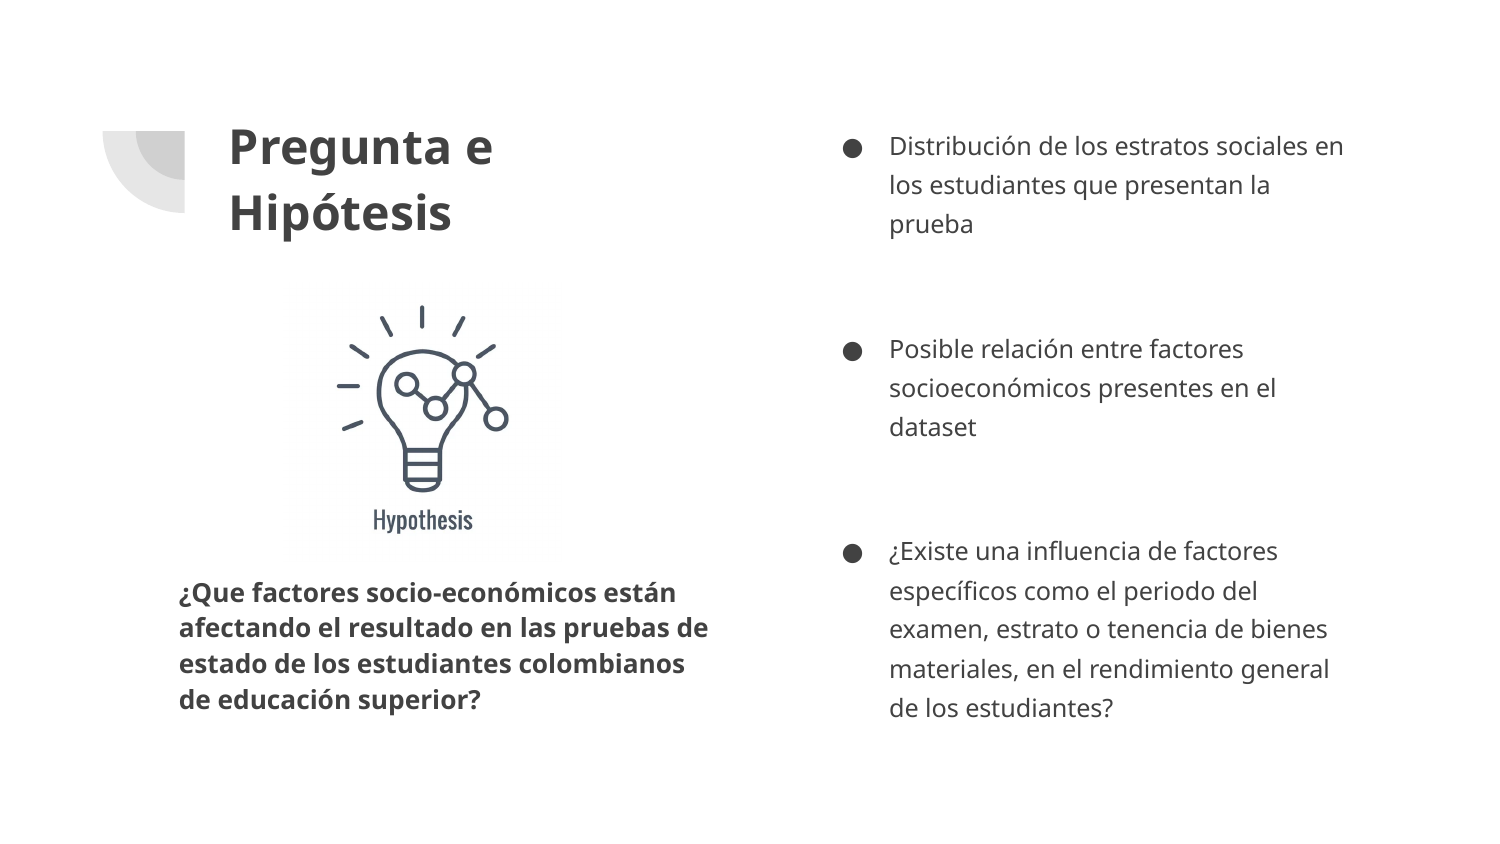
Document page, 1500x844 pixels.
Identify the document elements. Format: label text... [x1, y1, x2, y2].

picture [282, 282, 562, 562]
list Distribución de los estratos sociales en los estudiantes que presentan la prueba Posible relación entre factores socioeconómicos presentes en el dataset ¿Existe una influencia de factores específicos como el periodo del examen, estrato o tenencia de bienes materiales, en el rendimiento general de los estudiantes? [804, 108, 1368, 744]
subtitle ¿Que factores socio-económicos están afectando el resultado en las pruebas de estado de los estudiantes colombianos de educación superior? [163, 558, 727, 733]
title Pregunta e Hipótesis [213, 97, 678, 262]
